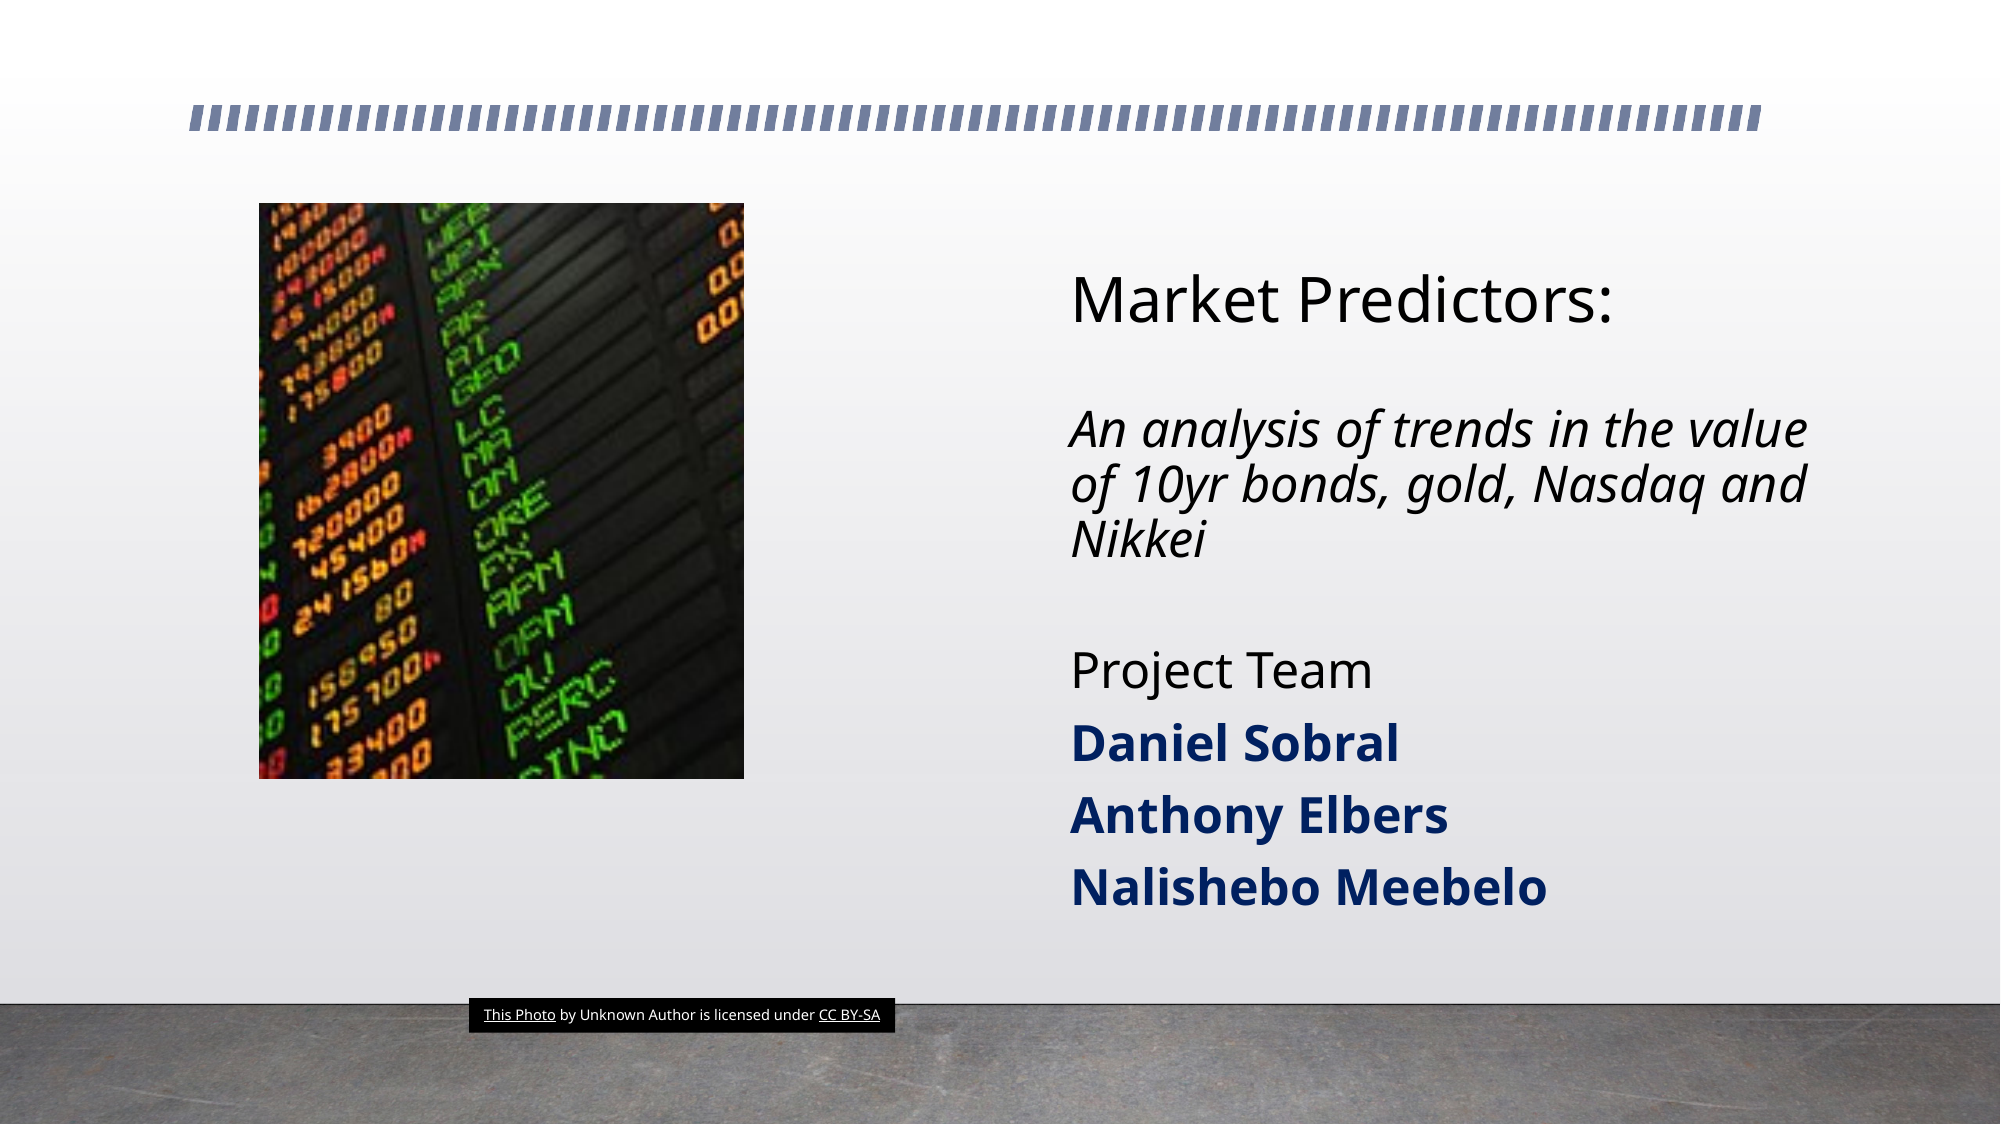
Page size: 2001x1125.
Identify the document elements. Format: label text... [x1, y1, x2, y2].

text_box This Photo by Unknown Author is licensed under CC BY-SA [469, 998, 896, 1033]
picture [0, 1004, 2000, 1124]
title Market Predictors: An analysis of trends in the value of 10yr bonds, gold, Nasdaq and Nikkei [1055, 122, 1863, 612]
subtitle Project Team Daniel Sobral Anthony Elbers Nalishebo Meebelo [1055, 612, 1863, 949]
picture [258, 203, 745, 780]
